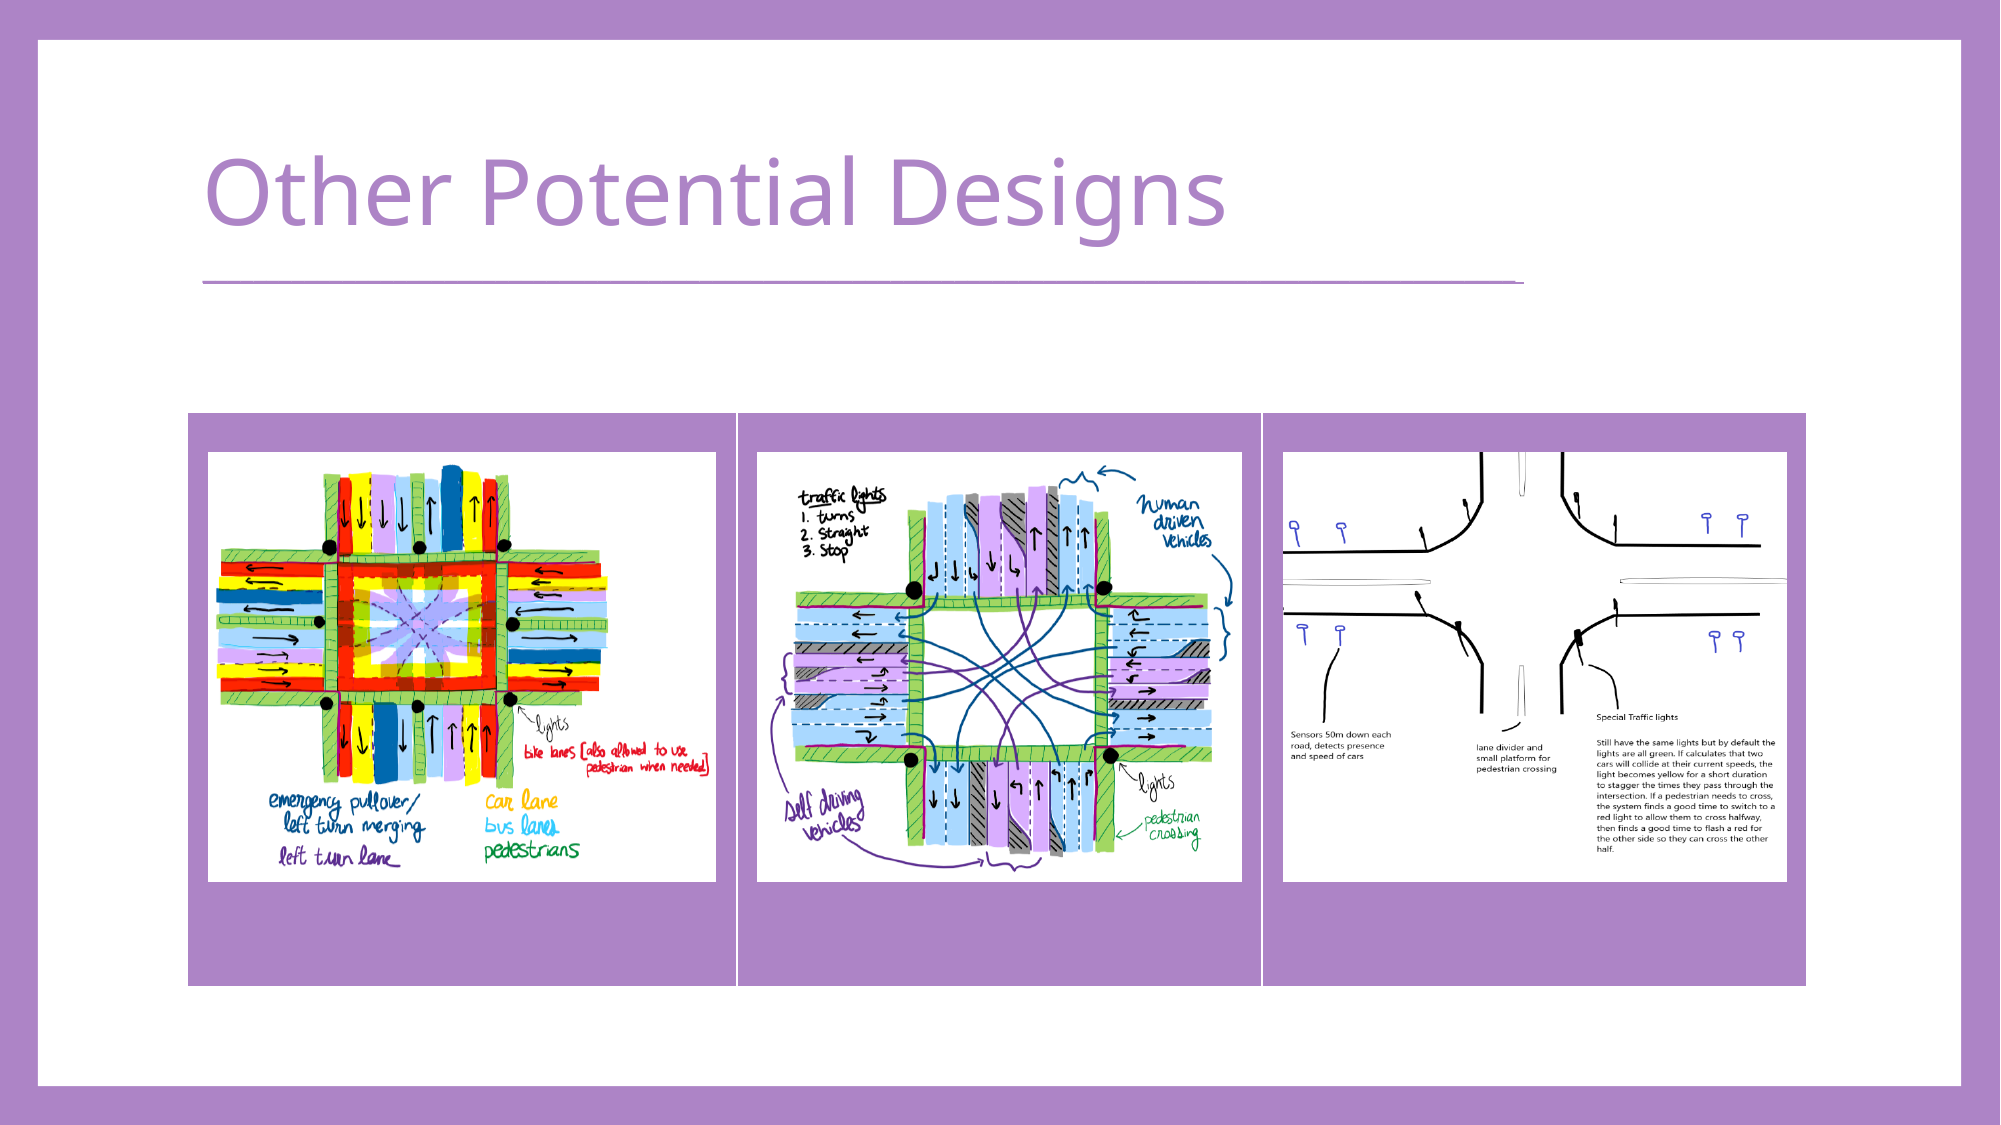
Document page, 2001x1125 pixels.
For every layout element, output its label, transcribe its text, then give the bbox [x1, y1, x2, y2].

table_header [188, 413, 736, 986]
picture [1283, 452, 1788, 883]
picture [208, 452, 717, 883]
table_header [738, 413, 1261, 986]
picture [757, 452, 1243, 883]
table_header [1263, 413, 1806, 986]
title Other Potential Designs _______________________________________________________________________________________________________ [187, 99, 1808, 323]
